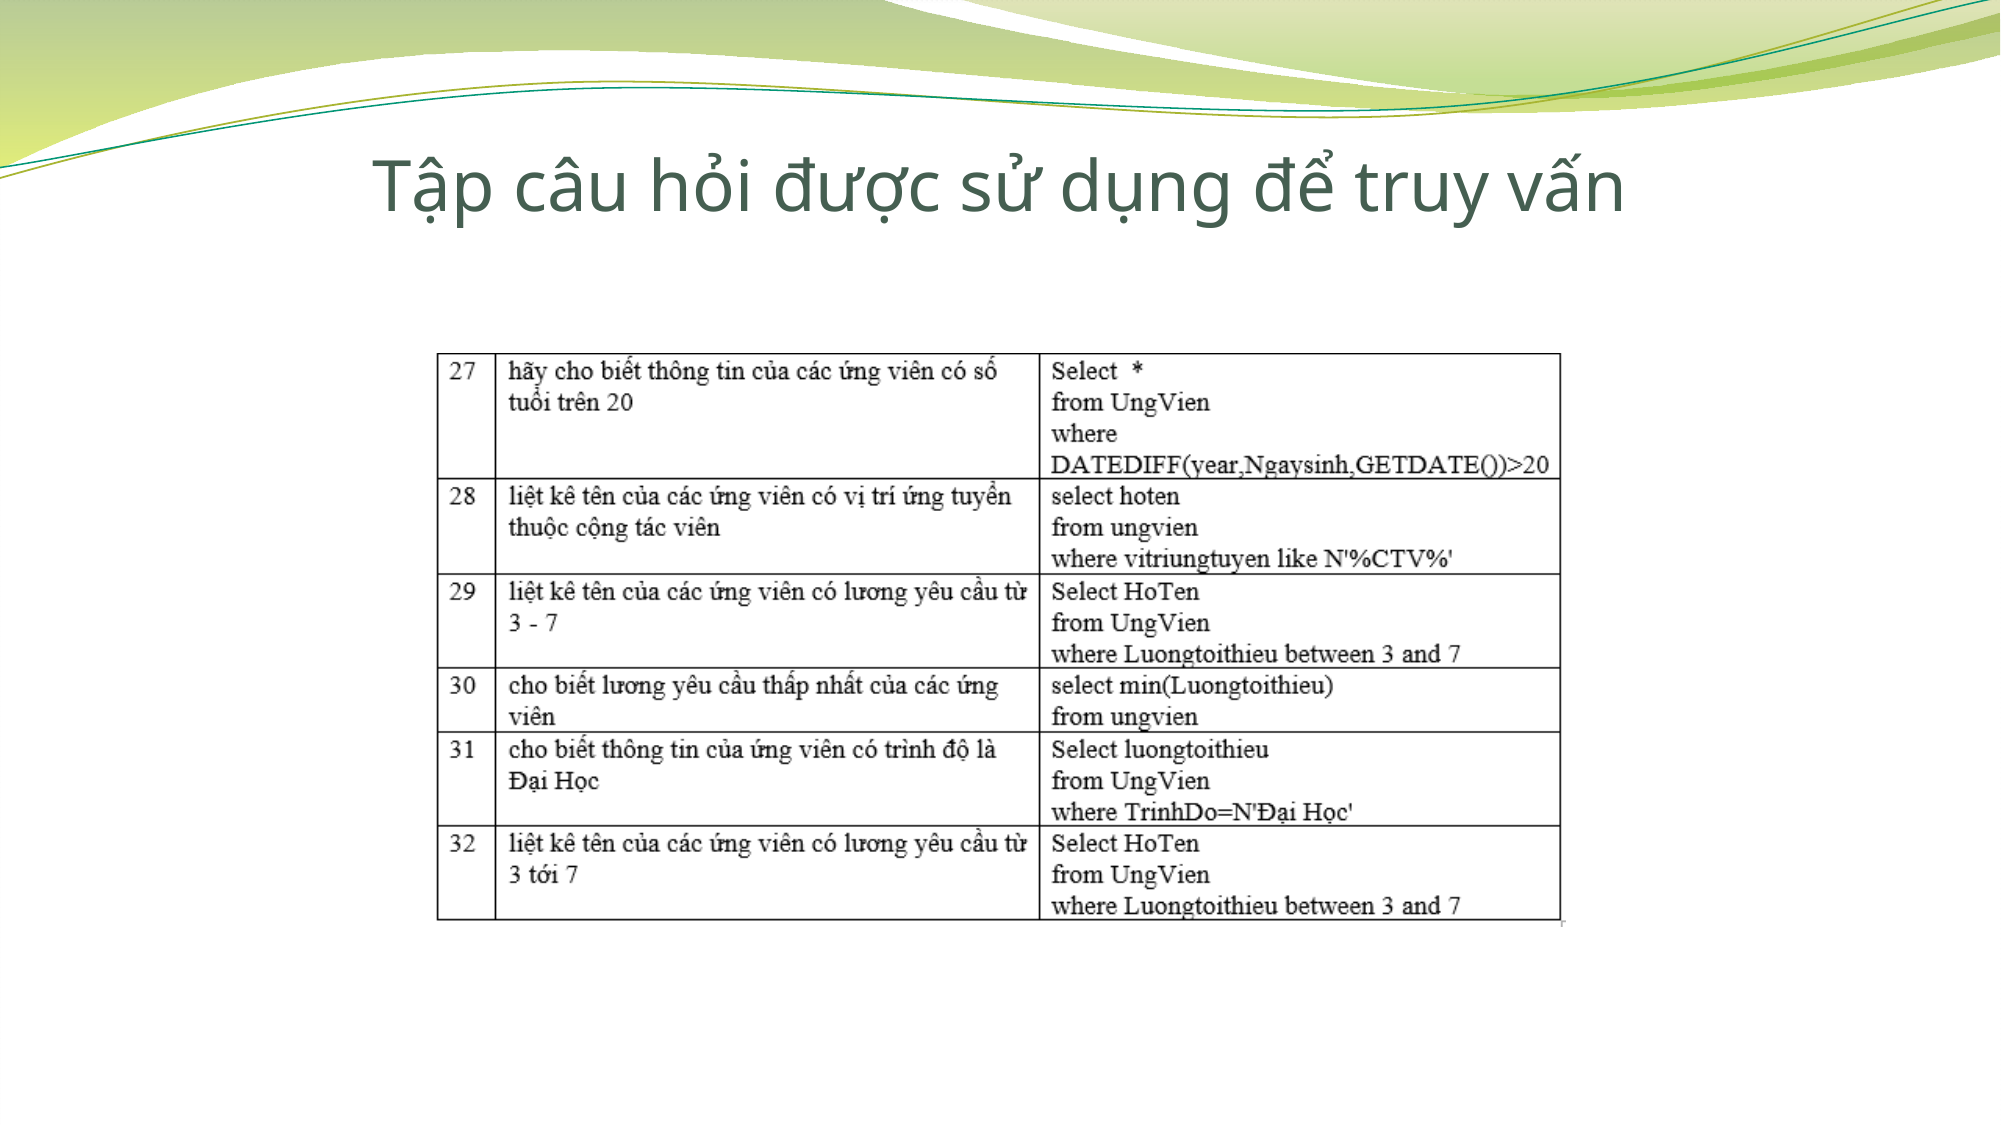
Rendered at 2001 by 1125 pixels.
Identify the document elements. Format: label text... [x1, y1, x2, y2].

title Tập câu hỏi được sử dụng để truy vấn [99, 149, 1900, 241]
picture [434, 352, 1566, 927]
